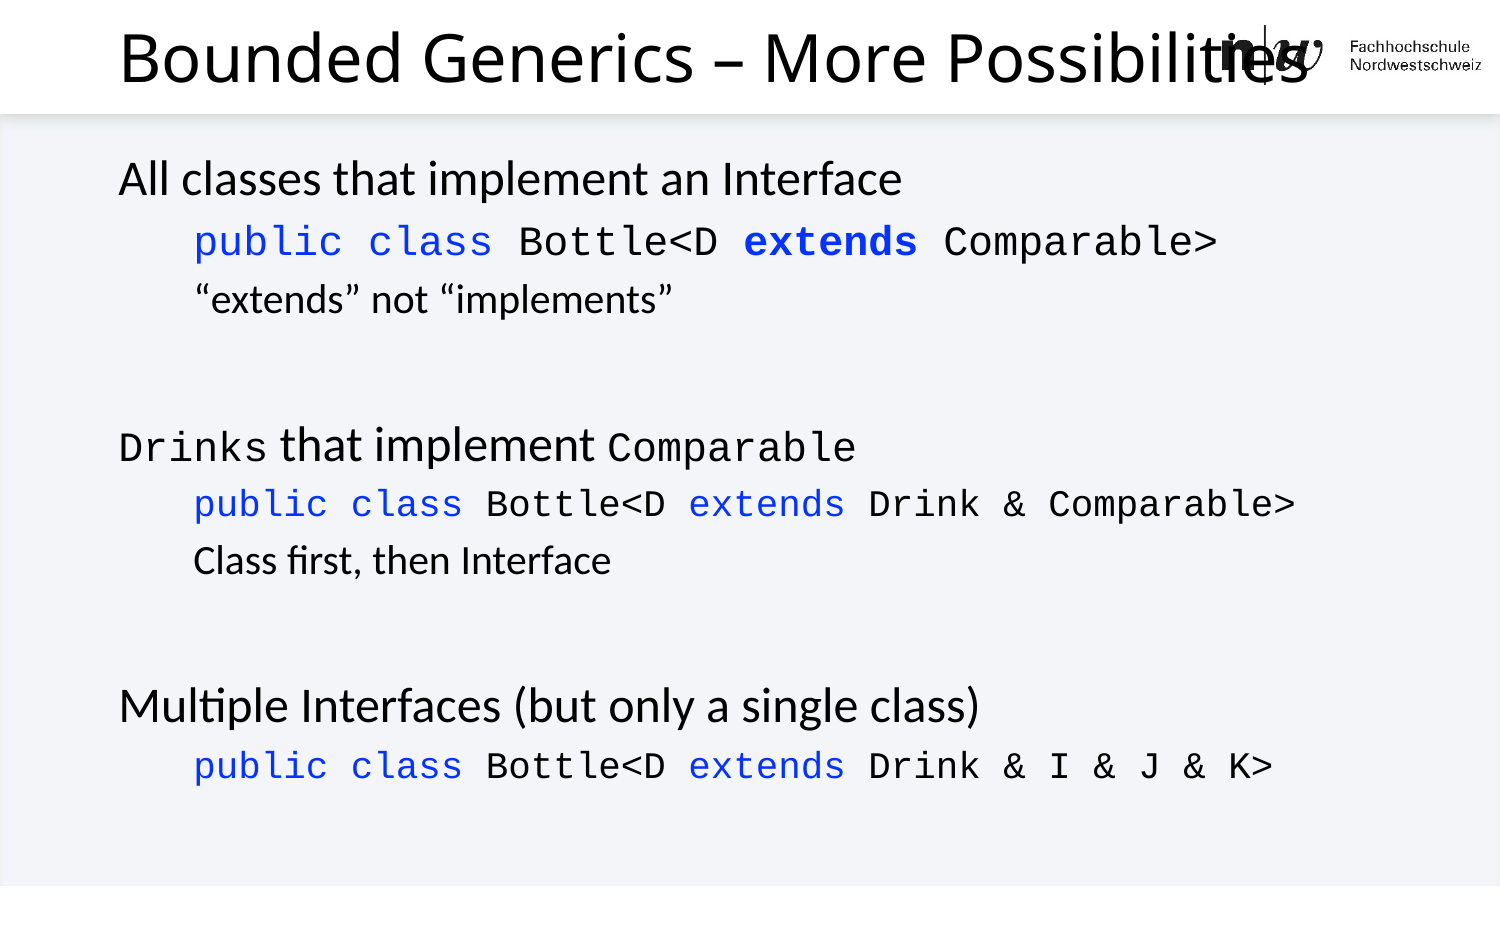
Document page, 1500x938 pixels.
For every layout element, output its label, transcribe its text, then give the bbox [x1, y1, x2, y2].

picture [0, 114, 1500, 886]
list All classes that implement an Interface public class Bottle<D extends Comparable> “extends” not “implements” Drinks that implement Comparable public class Bottle<D extends Drink & Comparable> Class first, then Interface Multiple Interfaces (but only a single class) public class Bottle<D extends Drink & I & J & K> [103, 138, 1425, 859]
title Bounded Generics – More Possibilities [103, 8, 1425, 103]
picture [1425, 25, 1481, 85]
